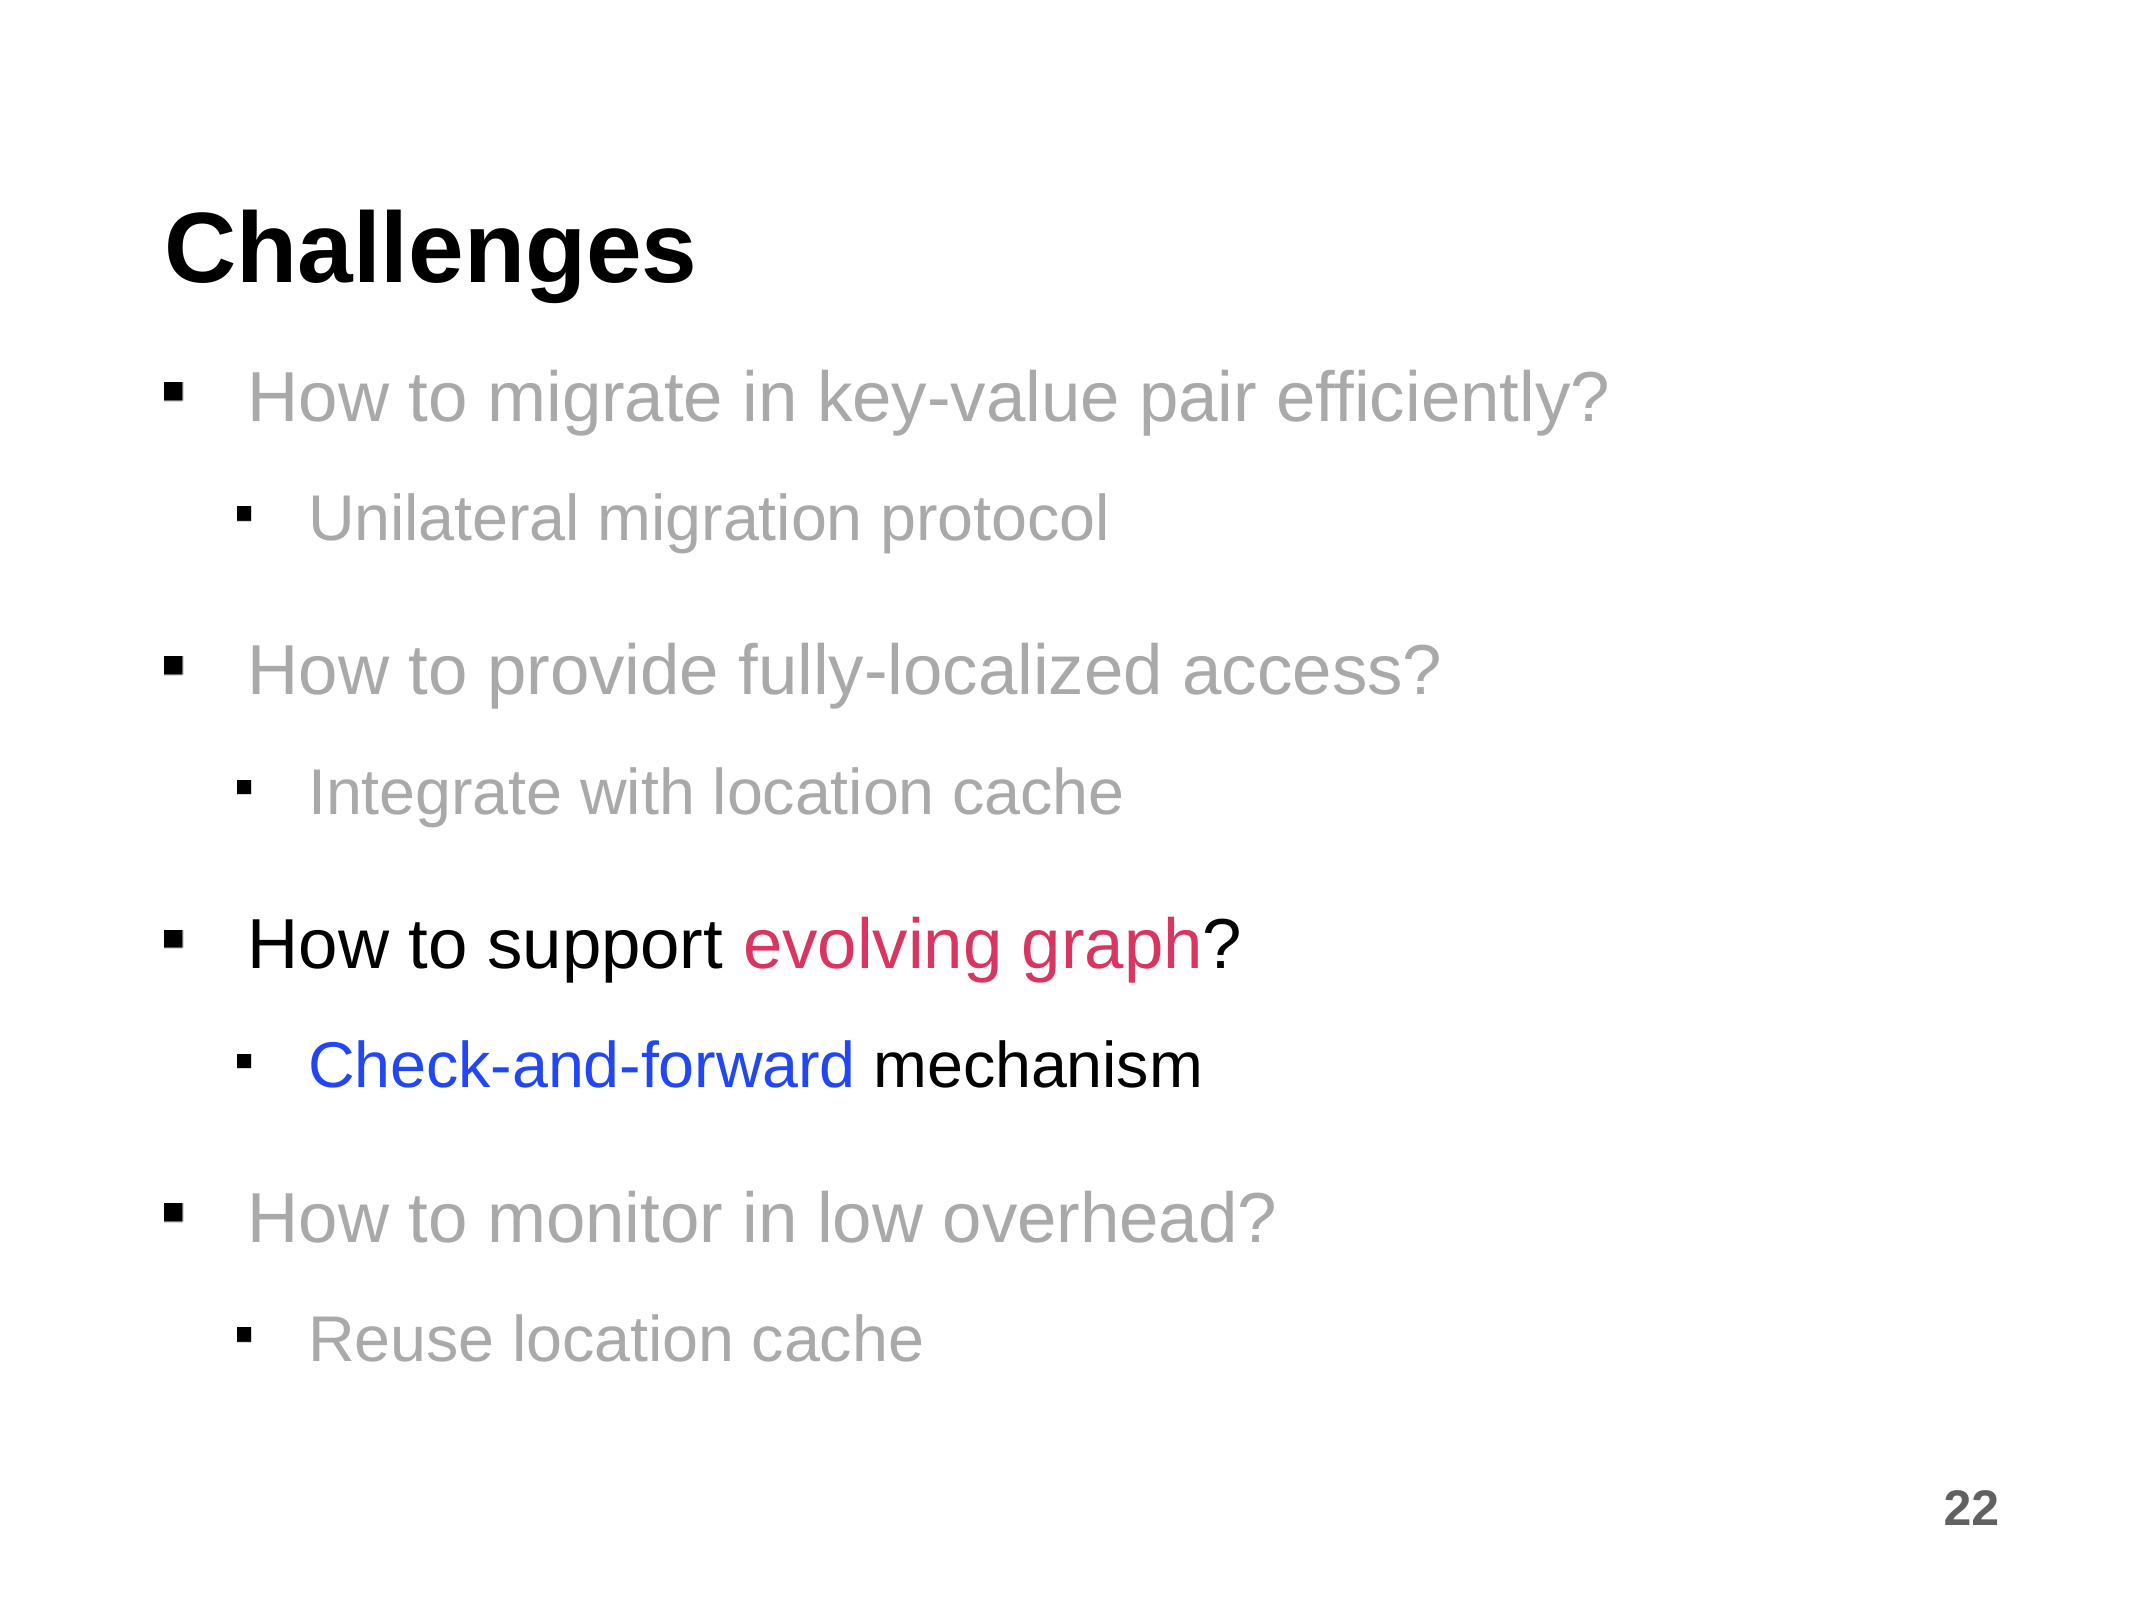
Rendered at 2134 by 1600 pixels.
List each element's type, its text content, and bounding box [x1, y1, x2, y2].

picture [164, 1203, 184, 1223]
list How to migrate in key-value pair efficiently? Unilateral migration protocol How to provide fully-localized access? Integrate with location cache How to support evolving graph? Check-and-forward mechanism How to monitor in low overhead? Reuse location cache [155, 357, 1978, 1555]
title Challenges [155, 41, 2105, 397]
picture [237, 1327, 252, 1343]
picture [164, 930, 184, 949]
picture [237, 780, 252, 795]
picture [164, 382, 184, 402]
picture [237, 506, 252, 522]
picture [164, 656, 184, 676]
picture [237, 1054, 252, 1069]
slide_number 22 [1933, 1466, 2010, 1545]
